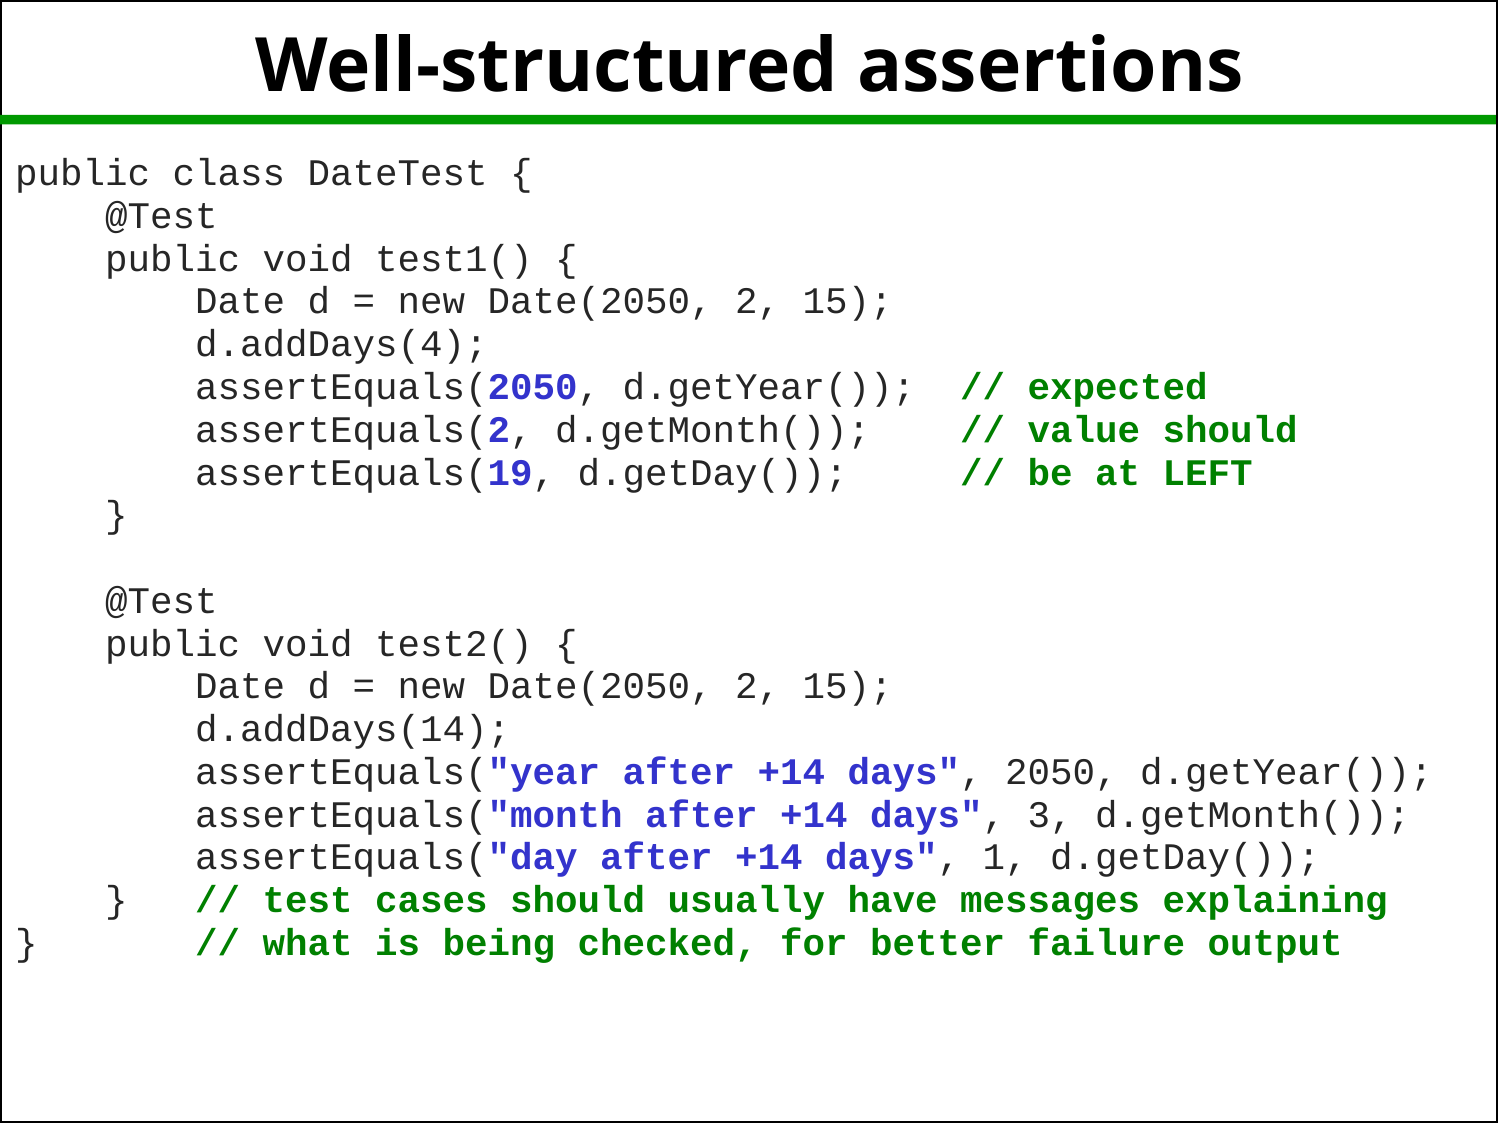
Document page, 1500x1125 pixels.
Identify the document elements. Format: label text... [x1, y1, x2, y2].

list public class DateTest { @Test public void test1() { Date d = new Date(2050, 2, 15); d.addDays(4); assertEquals(2050, d.getYear()); // expected assertEquals(2, d.getMonth()); // value should assertEquals(19, d.getDay()); // be at LEFT } @Test public void test2() { Date d = new Date(2050, 2, 15); d.addDays(14); assertEquals("year after +14 days", 2050, d.getYear()); assertEquals("month after +14 days", 3, d.getMonth()); assertEquals("day after +14 days", 1, d.getDay()); } // test cases should usually have messages explaining } // what is being checked, for better failure output [0, 153, 1500, 1125]
title Well-structured assertions [7, 15, 1493, 120]
